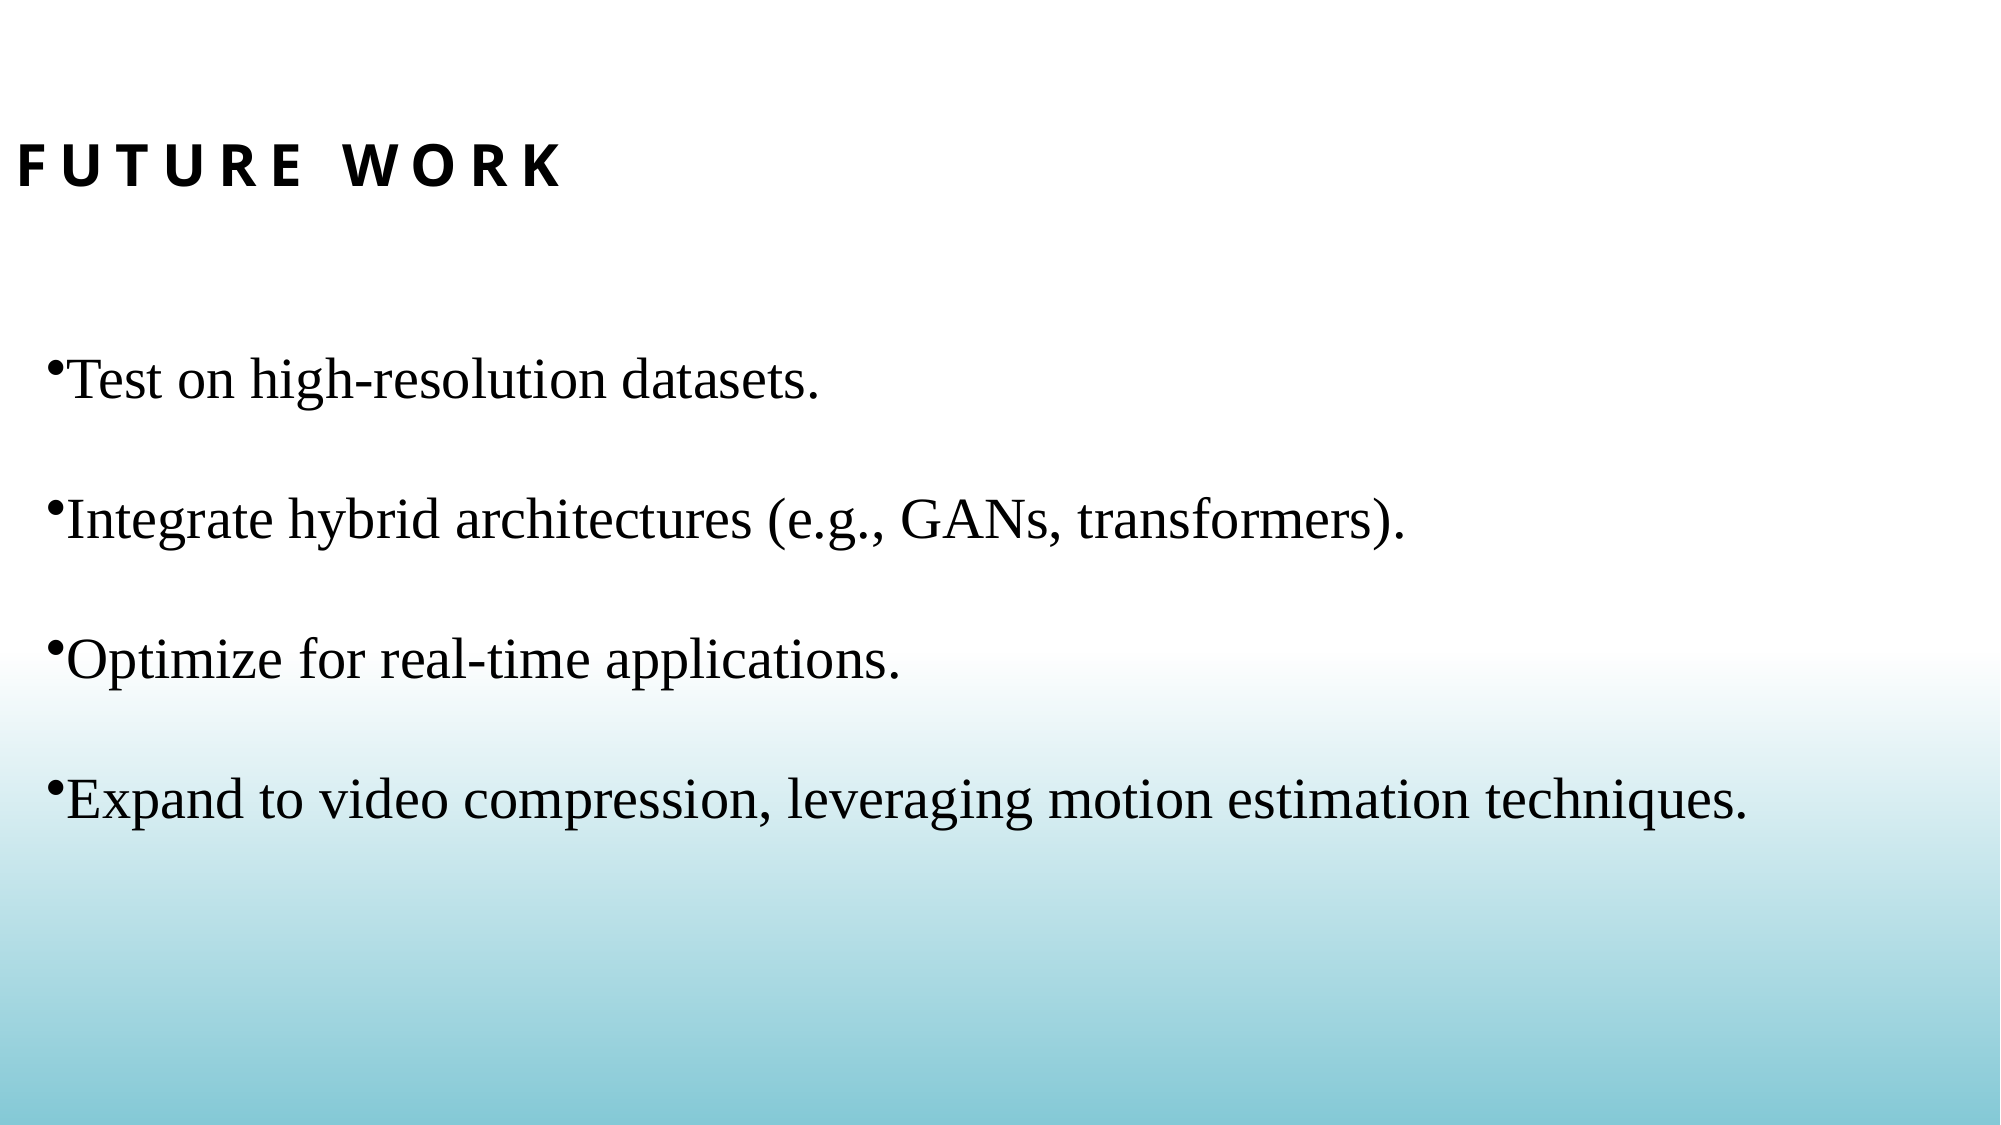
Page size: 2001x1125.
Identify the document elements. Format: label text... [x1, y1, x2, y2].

title Future Work [0, 17, 1688, 206]
list Test on high-resolution datasets. Integrate hybrid architectures (e.g., GANs, transformers). Optimize for real-time applications. Expand to video compression, leveraging motion estimation techniques. [31, 236, 1795, 889]
